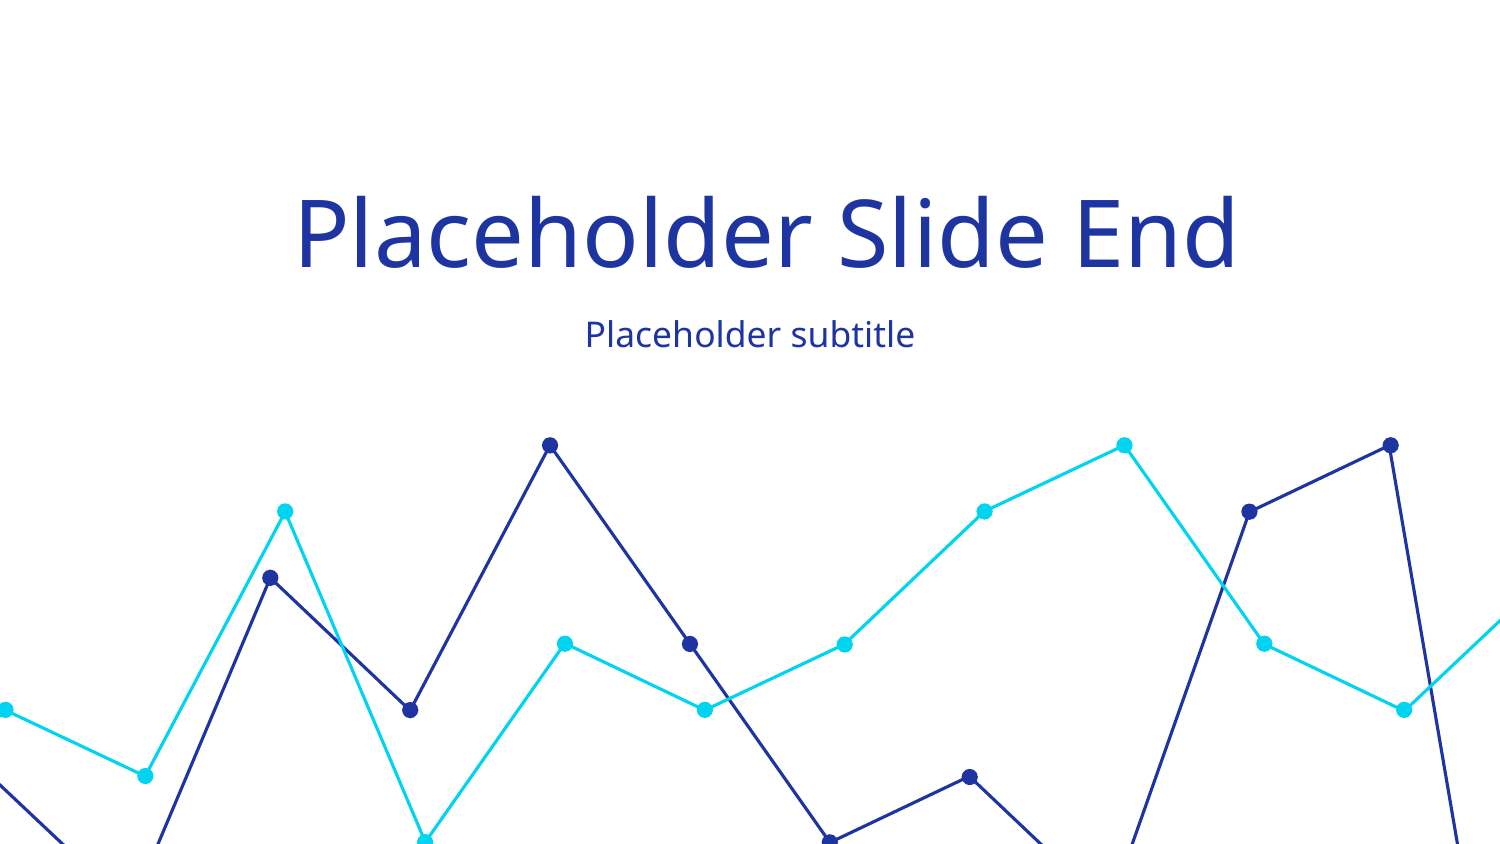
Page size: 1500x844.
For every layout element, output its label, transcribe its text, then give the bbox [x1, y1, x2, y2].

title Placeholder Slide End [262, 155, 1273, 304]
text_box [0, 436, 1500, 844]
subtitle Placeholder subtitle [282, 303, 1218, 365]
